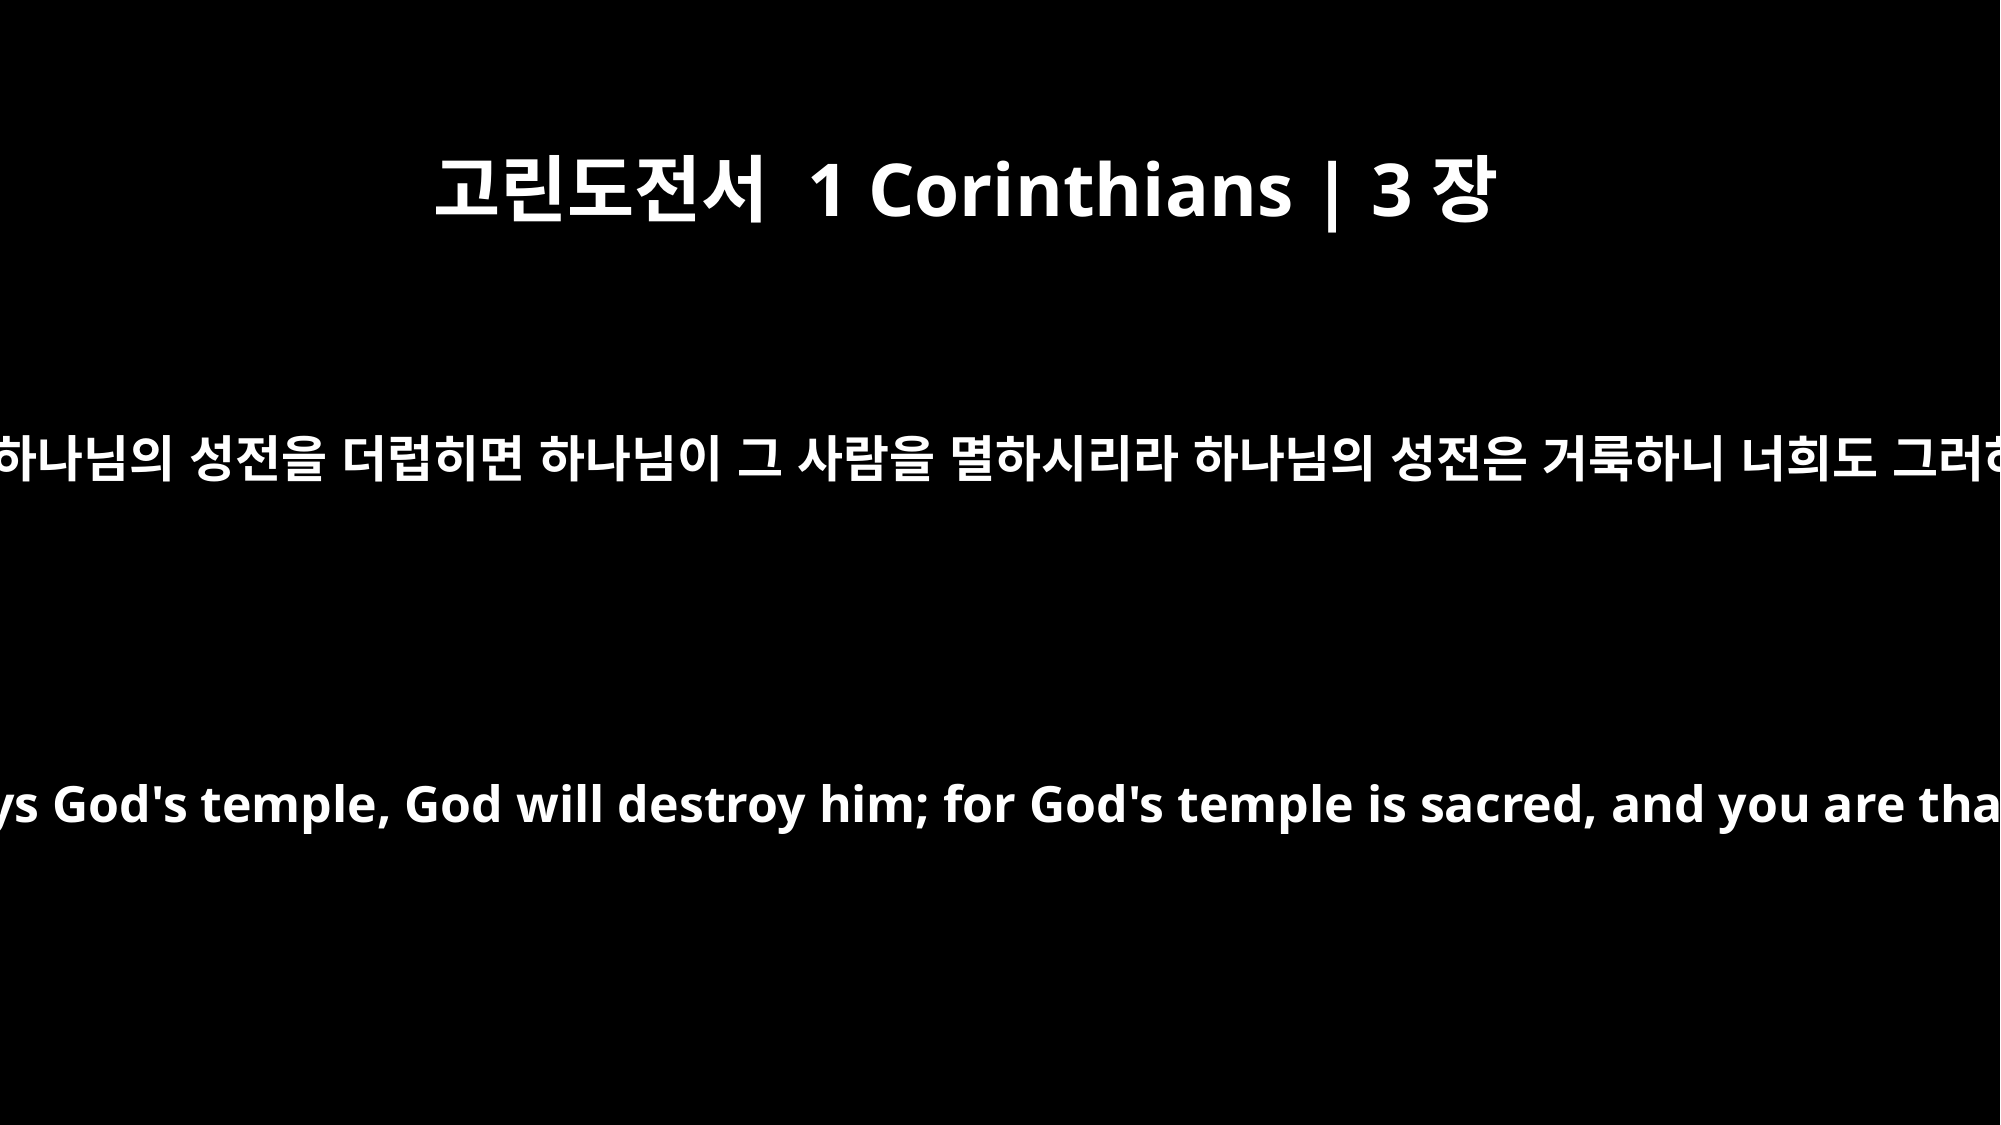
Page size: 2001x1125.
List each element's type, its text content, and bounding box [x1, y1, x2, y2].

text_box If anyone destroys God's temple, God will destroy him; for God's temple is sacred, and you are that temple. [0, 764, 2000, 840]
text_box 고린도전서 1 Corinthians | 3장 [418, 136, 1514, 239]
text_box 17 누구든지 하나님의 성전을 더럽히면 하나님이 그 사람을 멸하시리라 하나님의 성전은 거룩하니 너희도 그러하니라 [0, 359, 2000, 495]
